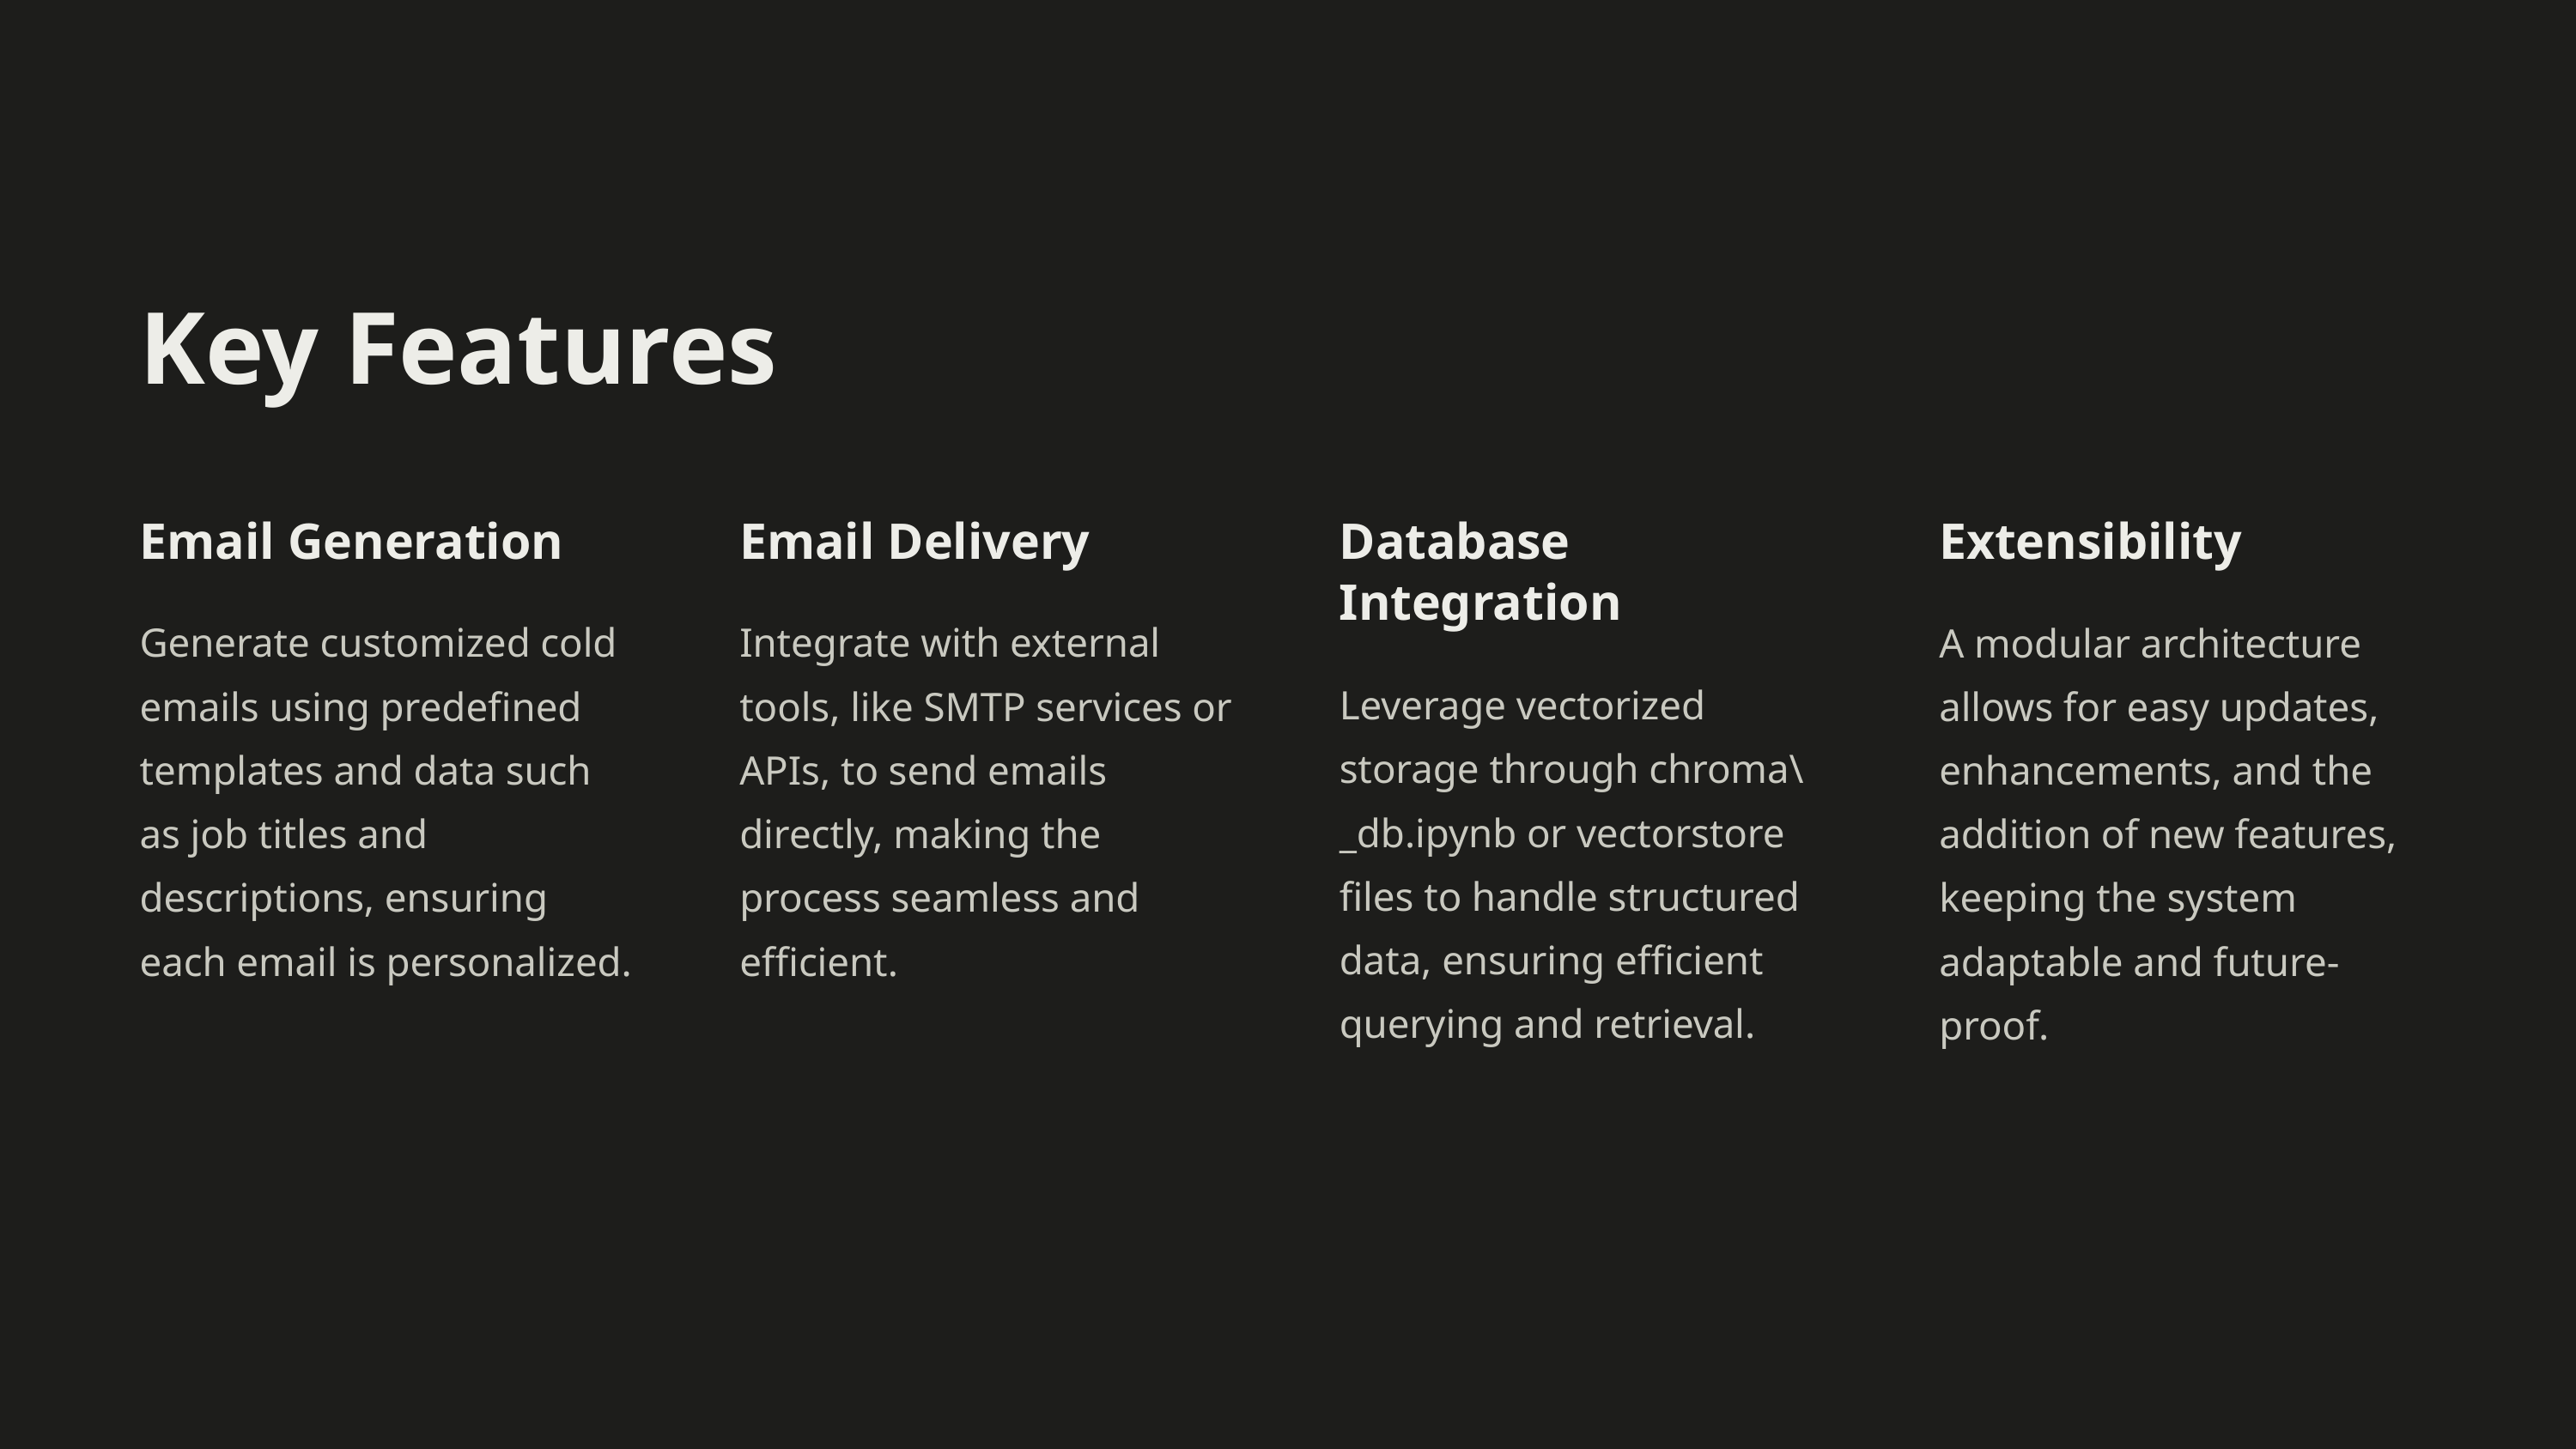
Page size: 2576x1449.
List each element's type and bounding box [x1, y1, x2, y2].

text_box [0, 0, 2576, 1449]
